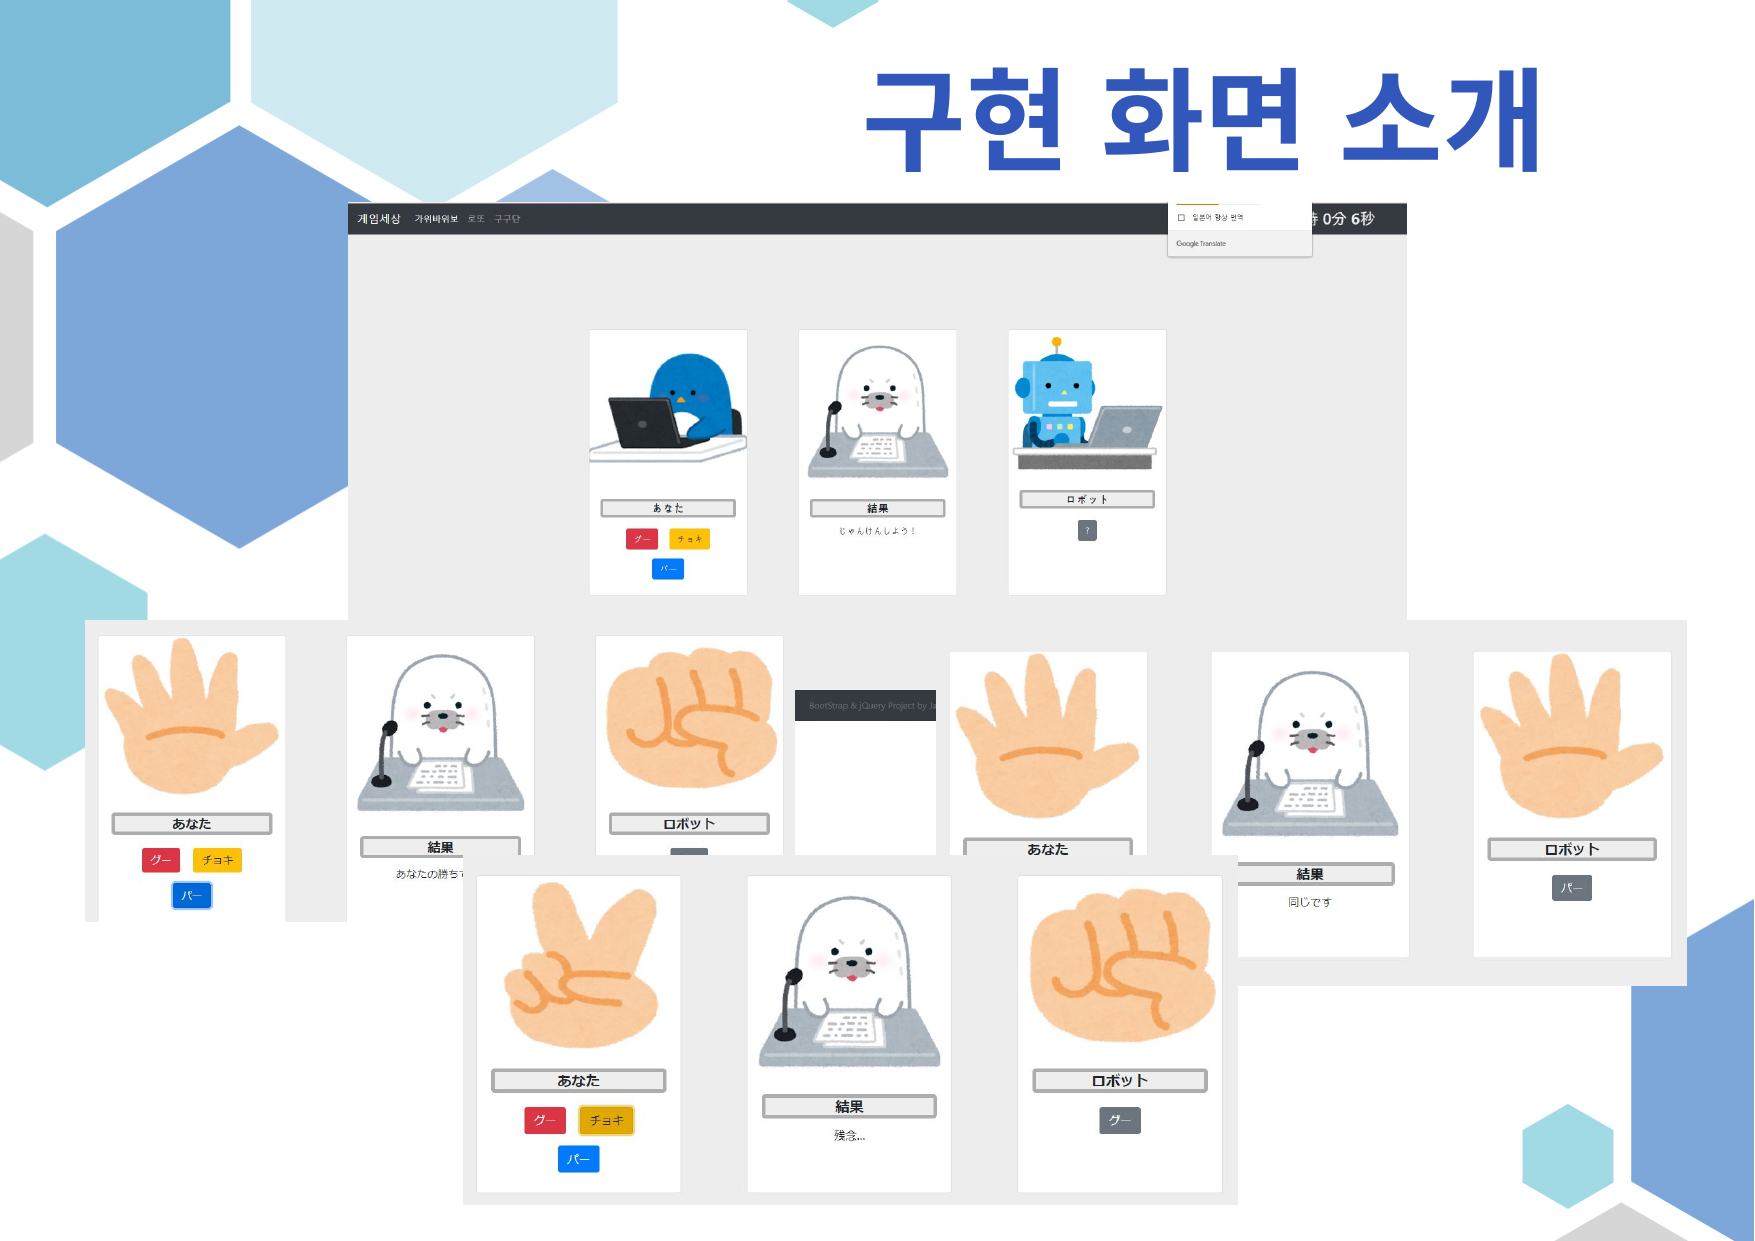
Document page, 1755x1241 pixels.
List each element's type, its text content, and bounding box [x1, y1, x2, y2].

picture [0, 0, 1754, 1241]
text_box 구현 화면 소개 [699, 41, 1710, 260]
